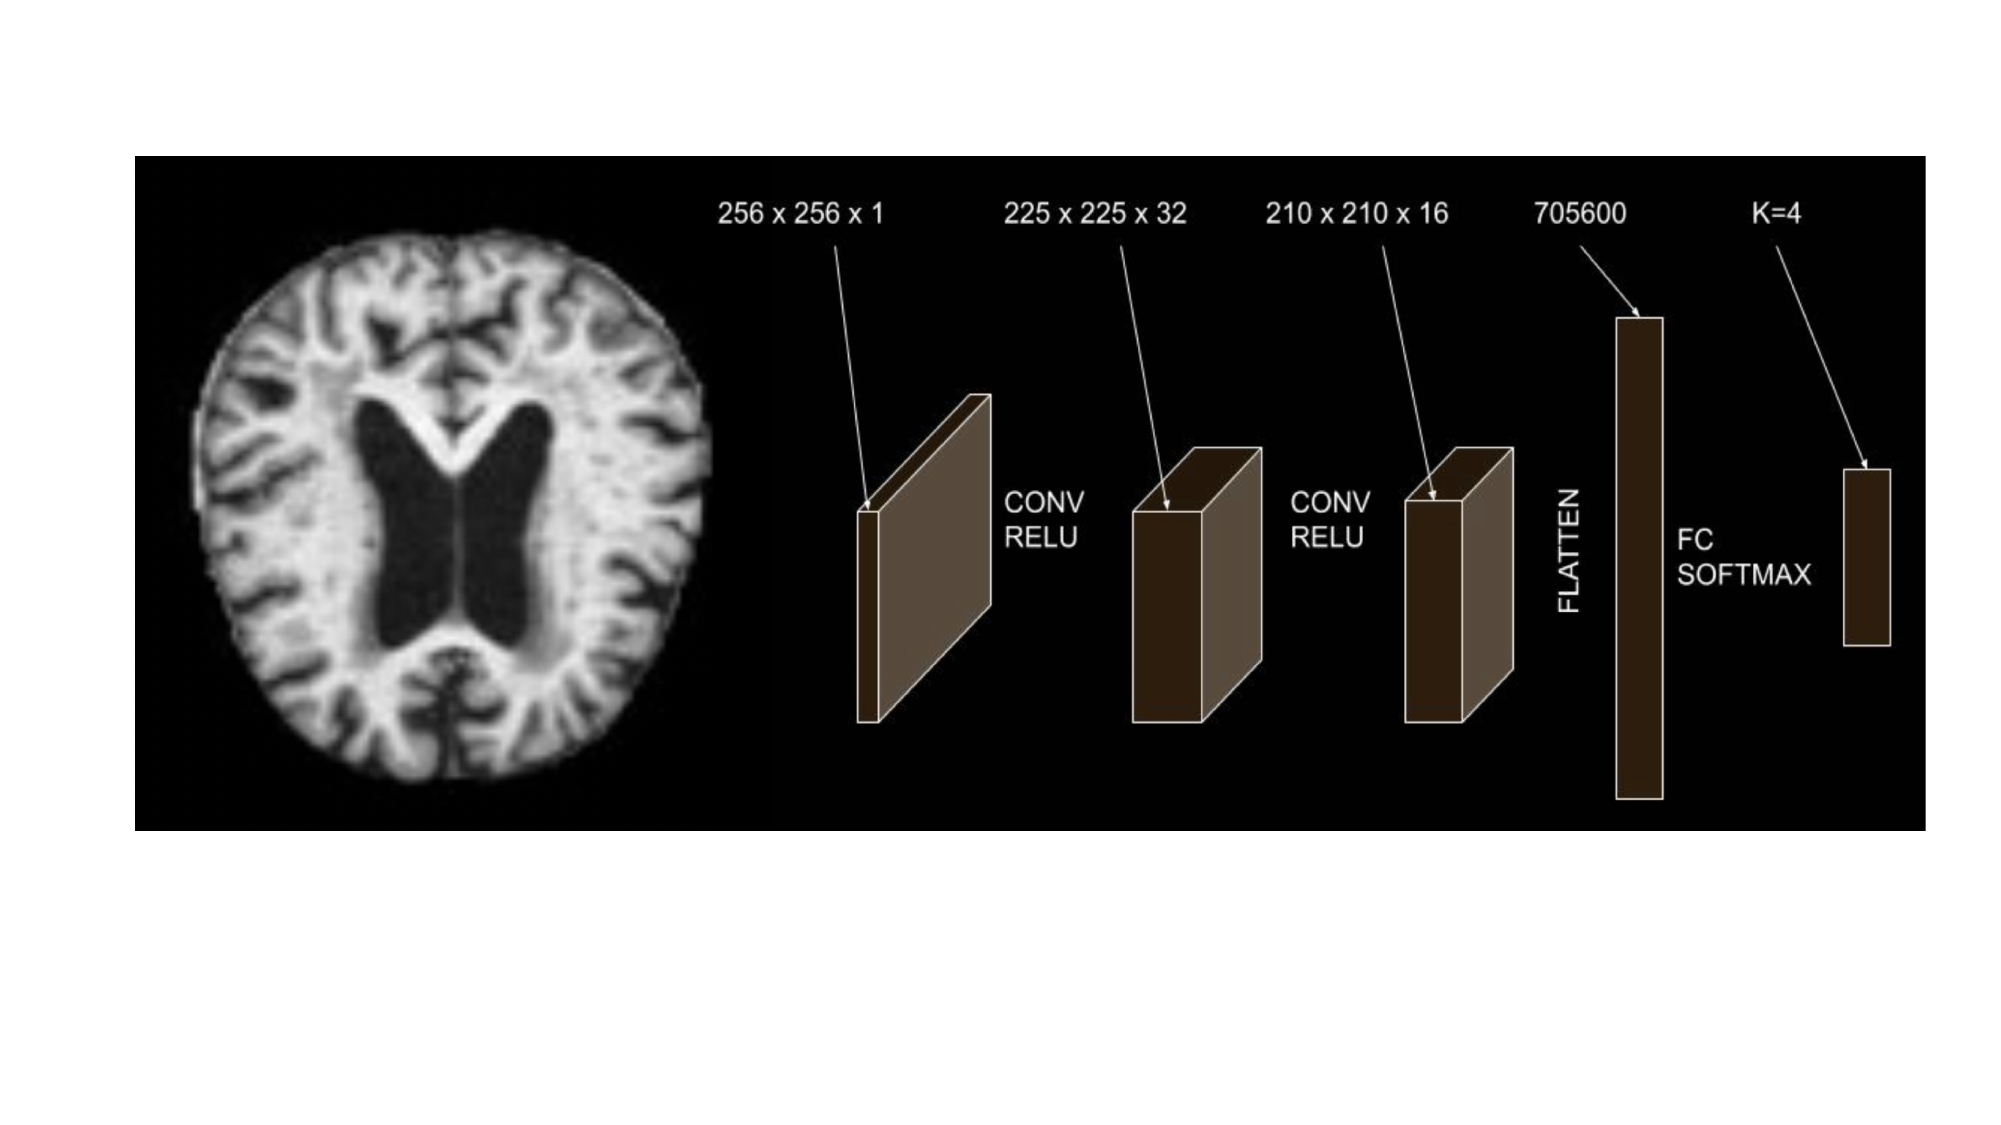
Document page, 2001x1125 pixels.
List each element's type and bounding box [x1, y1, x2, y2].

picture [134, 156, 1927, 832]
